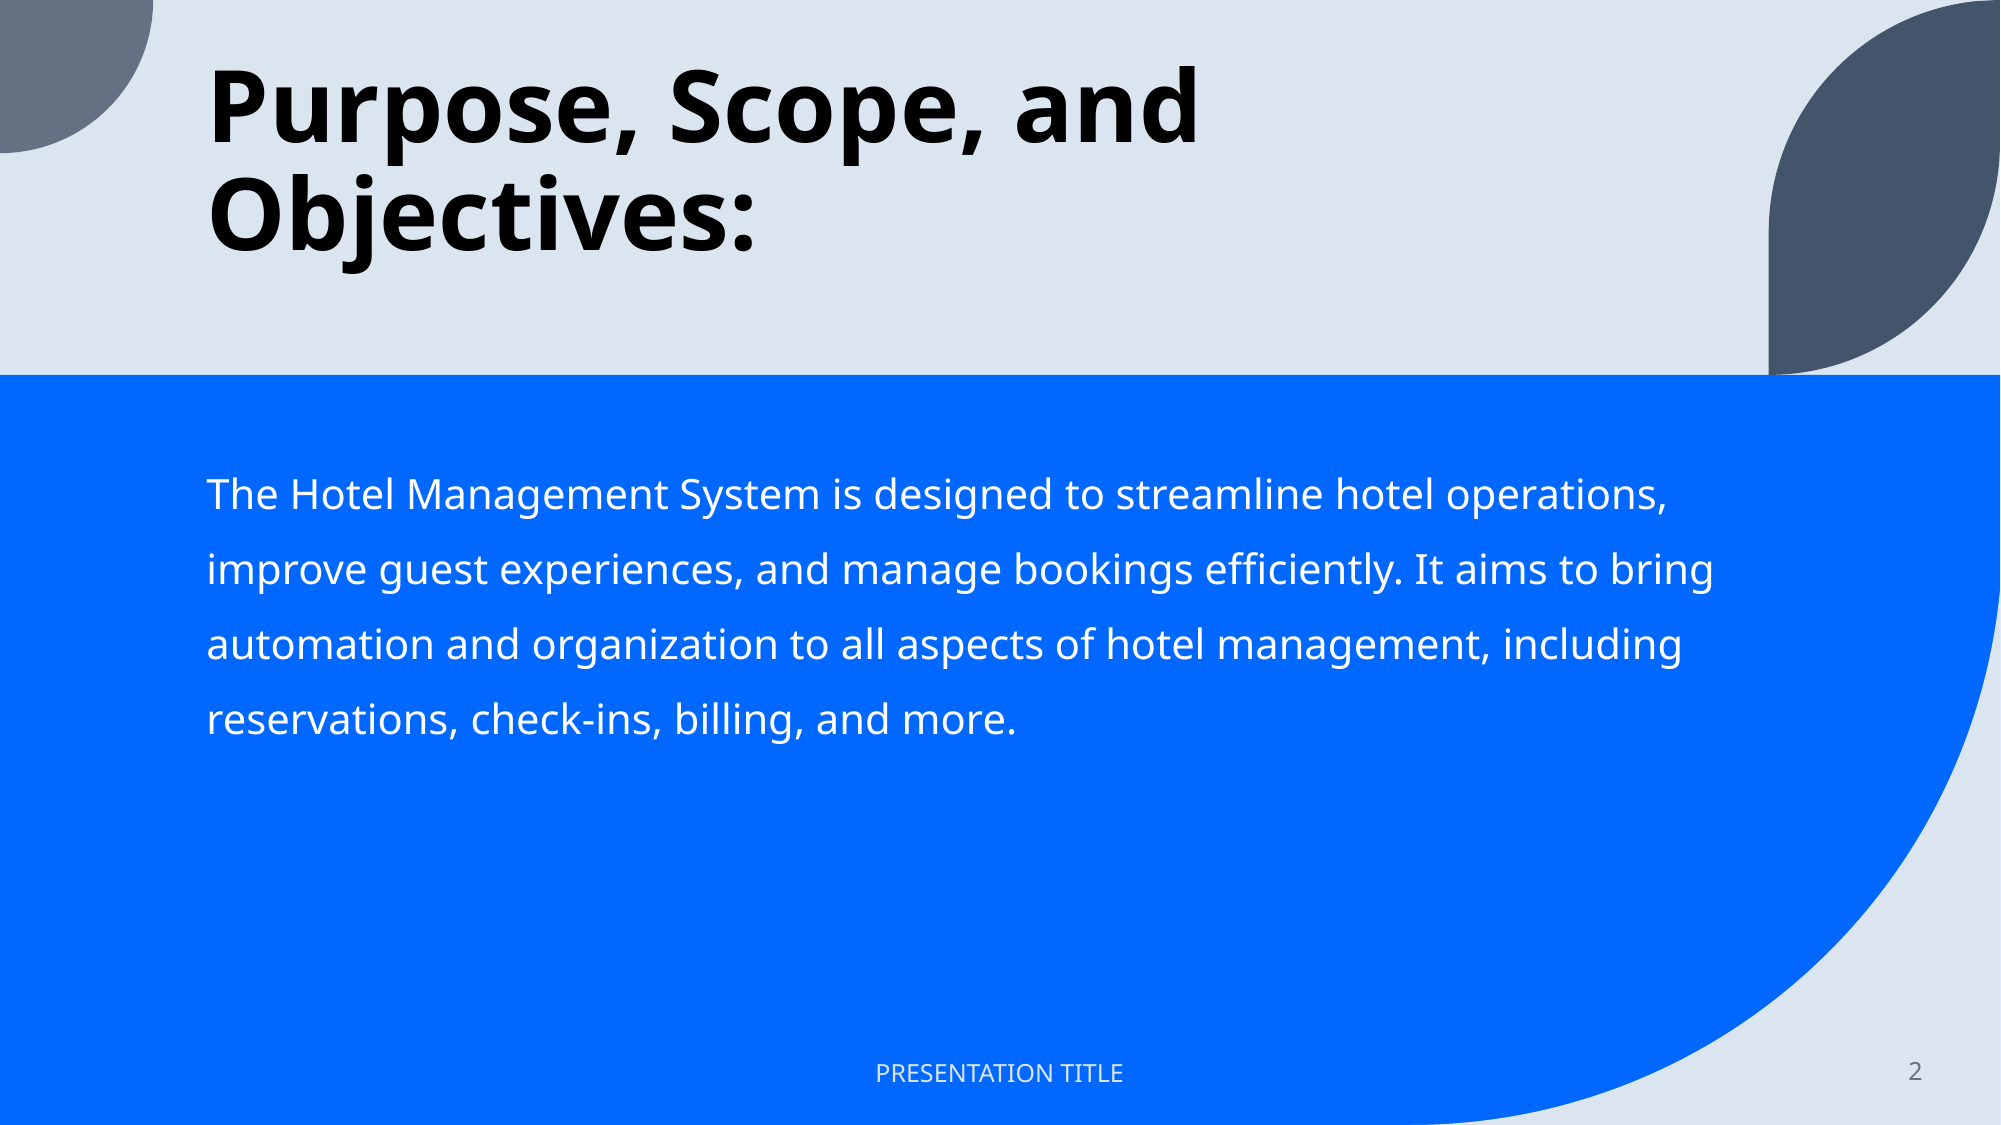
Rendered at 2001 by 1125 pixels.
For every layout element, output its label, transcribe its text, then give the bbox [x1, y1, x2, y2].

title Purpose, Scope, and Objectives: [191, 22, 1796, 280]
slide_number 2 [1674, 1042, 1938, 1103]
footer PRESENTATION TITLE [662, 1042, 1338, 1103]
list The Hotel Management System is designed to streamline hotel operations, improve guest experiences, and manage bookings efficiently. It aims to bring automation and organization to all aspects of hotel management, including reservations, check-ins, billing, and more. [191, 435, 1796, 999]
